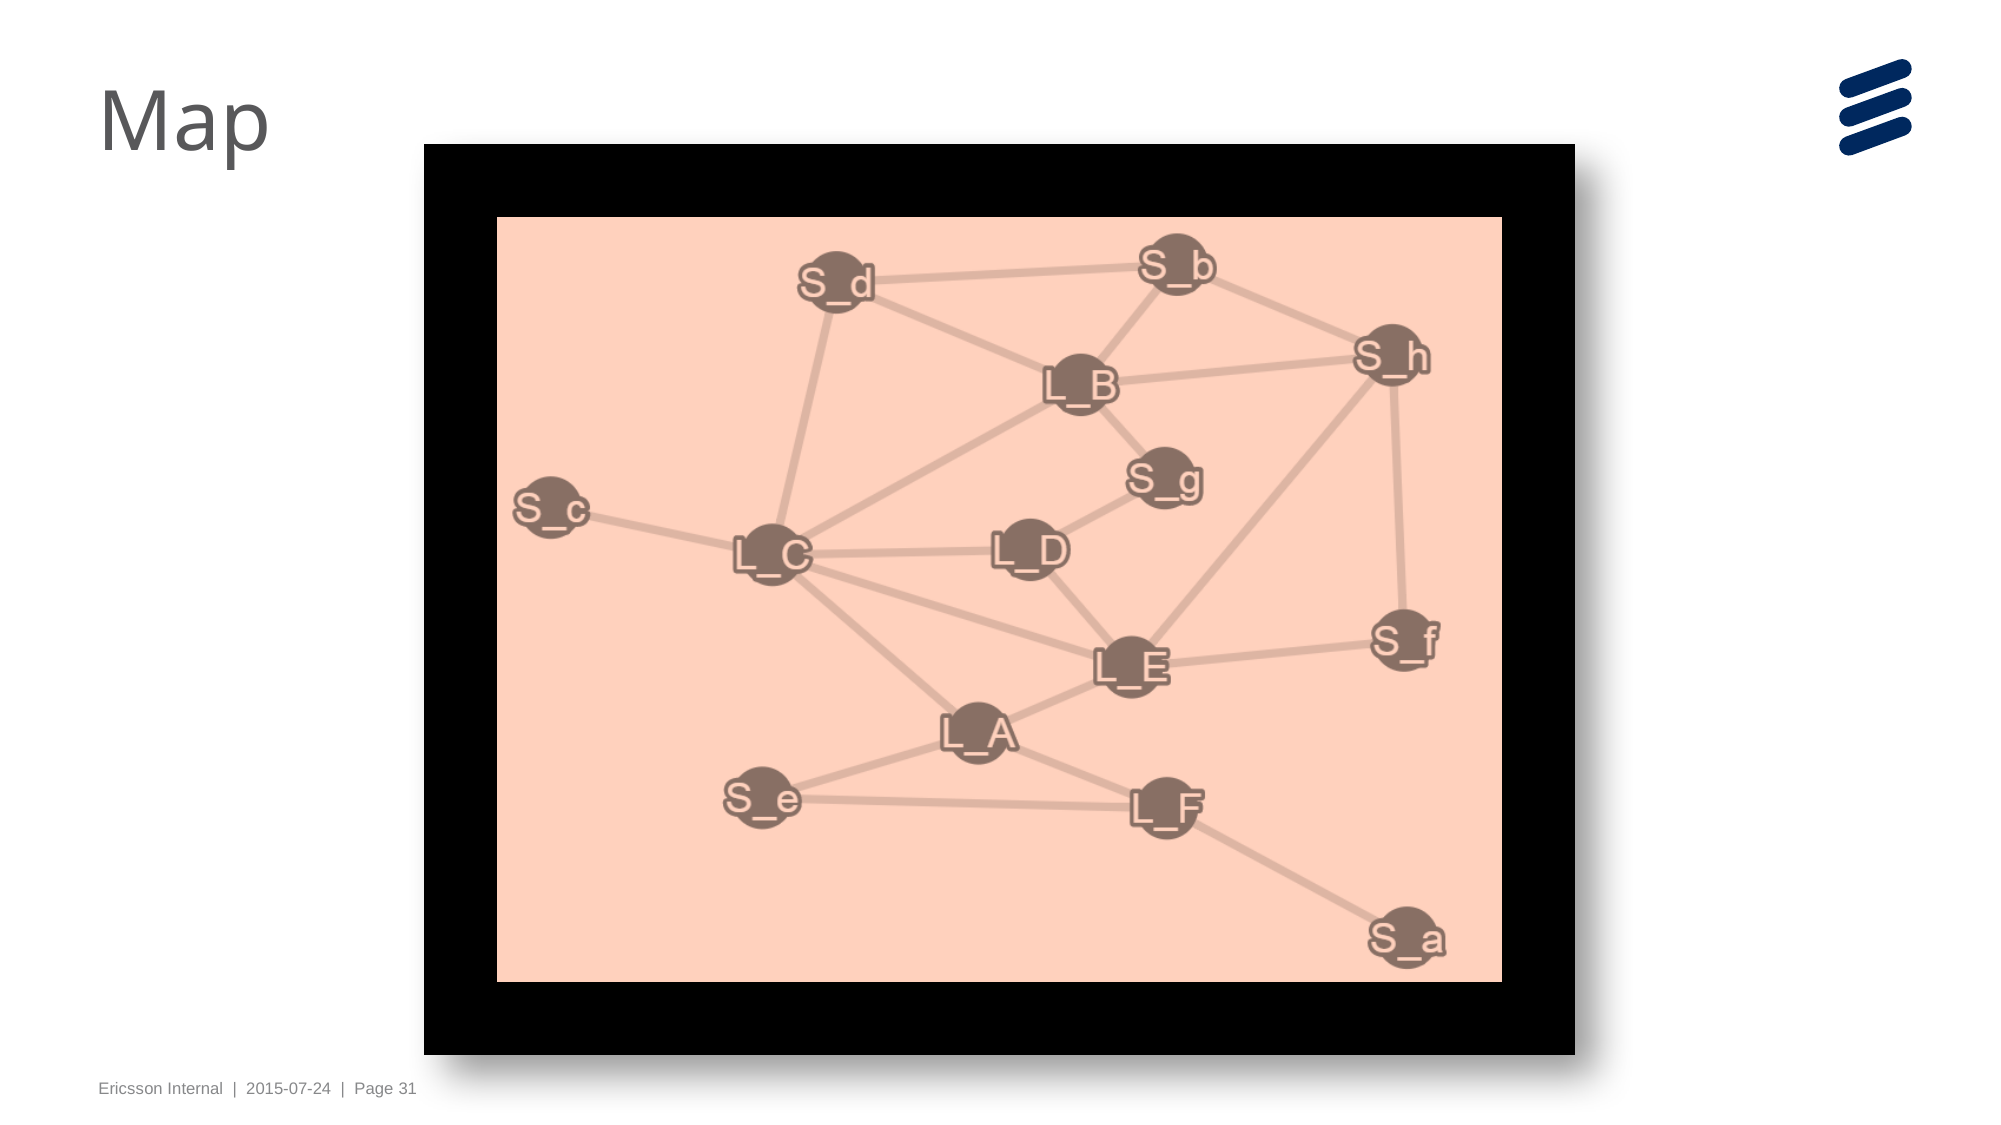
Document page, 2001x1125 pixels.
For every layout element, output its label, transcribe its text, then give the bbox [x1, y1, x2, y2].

title Map [85, 39, 1726, 218]
picture [496, 217, 1503, 983]
